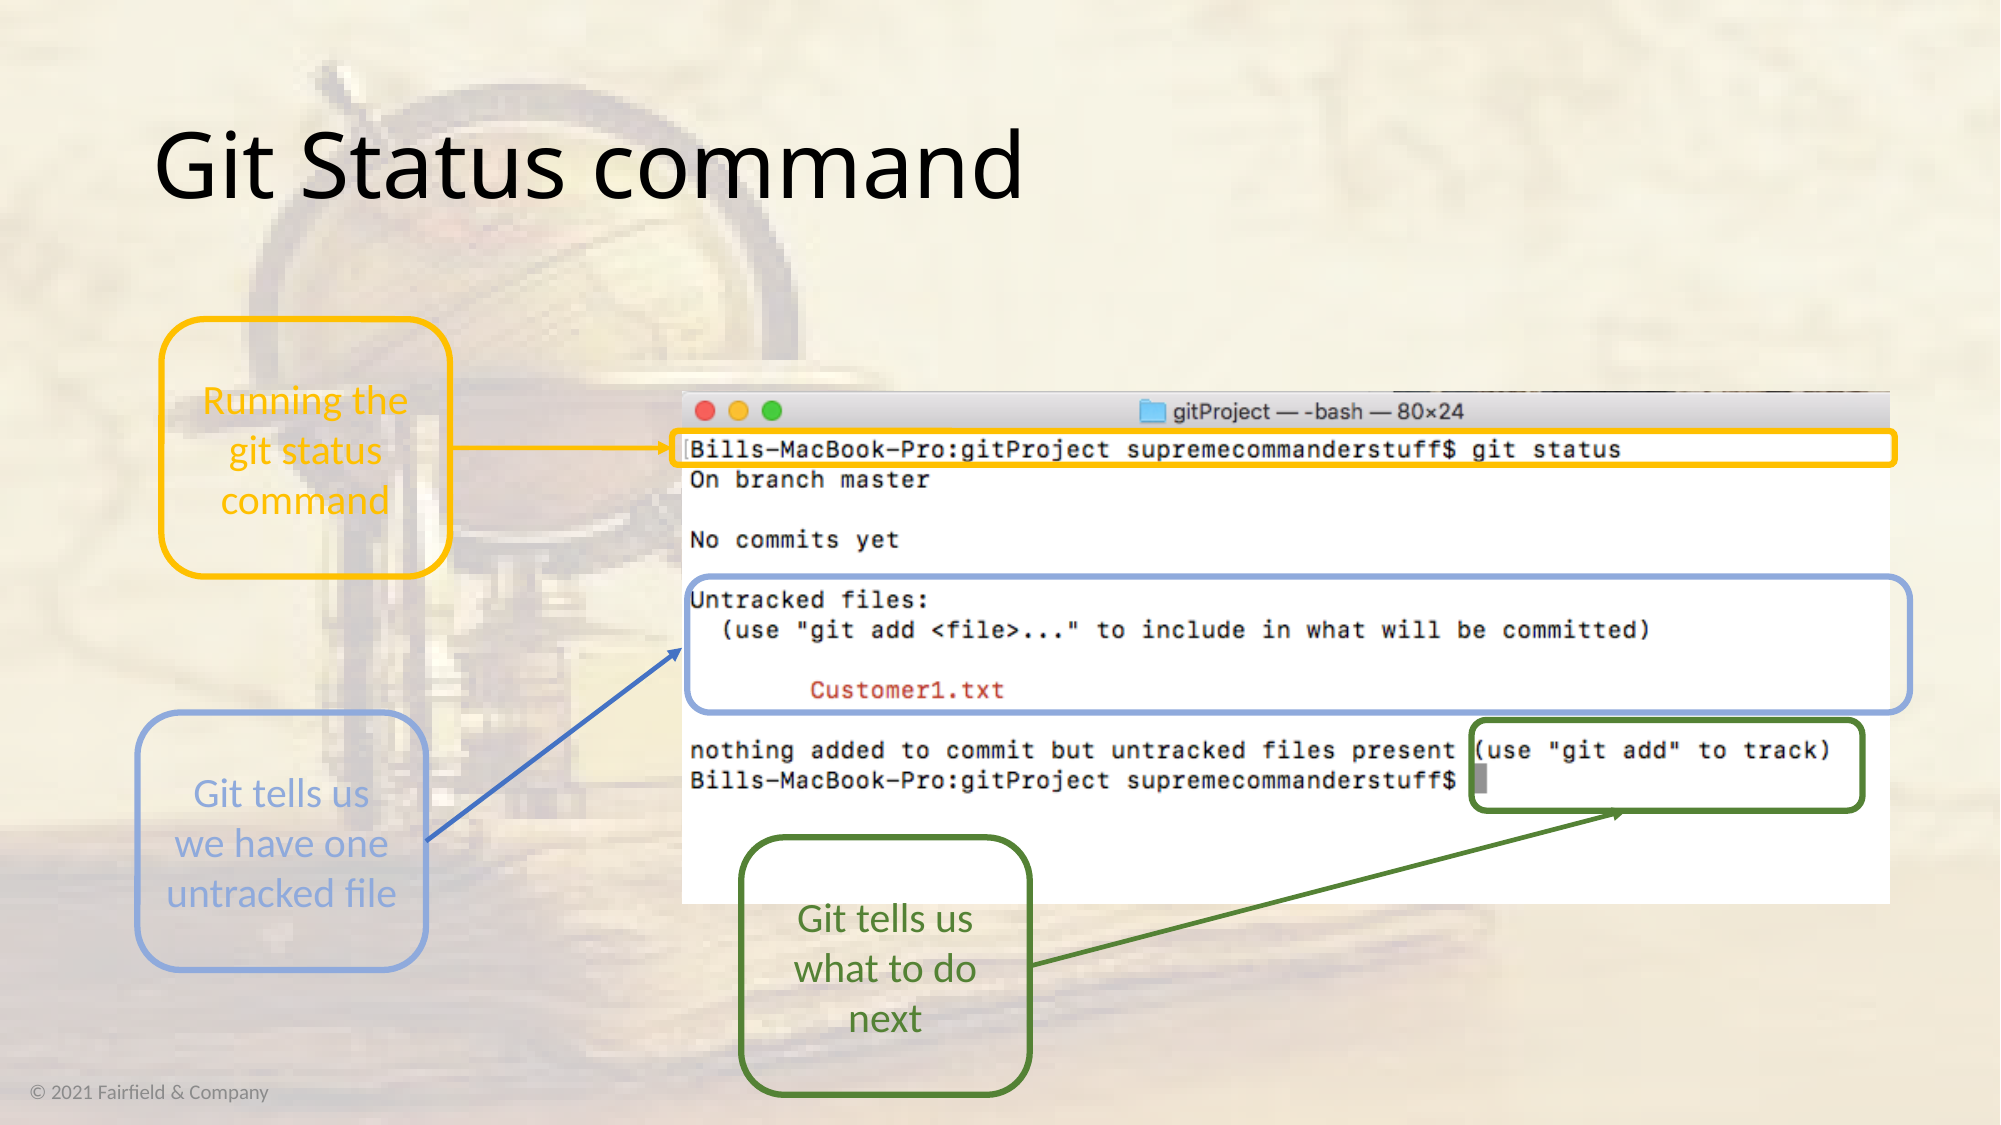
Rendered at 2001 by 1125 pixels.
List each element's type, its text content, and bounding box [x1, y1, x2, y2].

text_box [671, 429, 681, 466]
title Git Status command [137, 59, 1863, 278]
text_box Running the git status command [160, 318, 451, 578]
footer © 2021 Fairfield & Company [14, 1065, 314, 1118]
text_box Git tells us what to do next [740, 904, 1031, 1096]
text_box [1029, 810, 1627, 966]
text_box [1890, 430, 1896, 466]
text_box Git tells us we have one untracked file [136, 711, 427, 972]
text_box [425, 647, 683, 842]
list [681, 391, 1890, 904]
text_box [1890, 575, 1911, 714]
